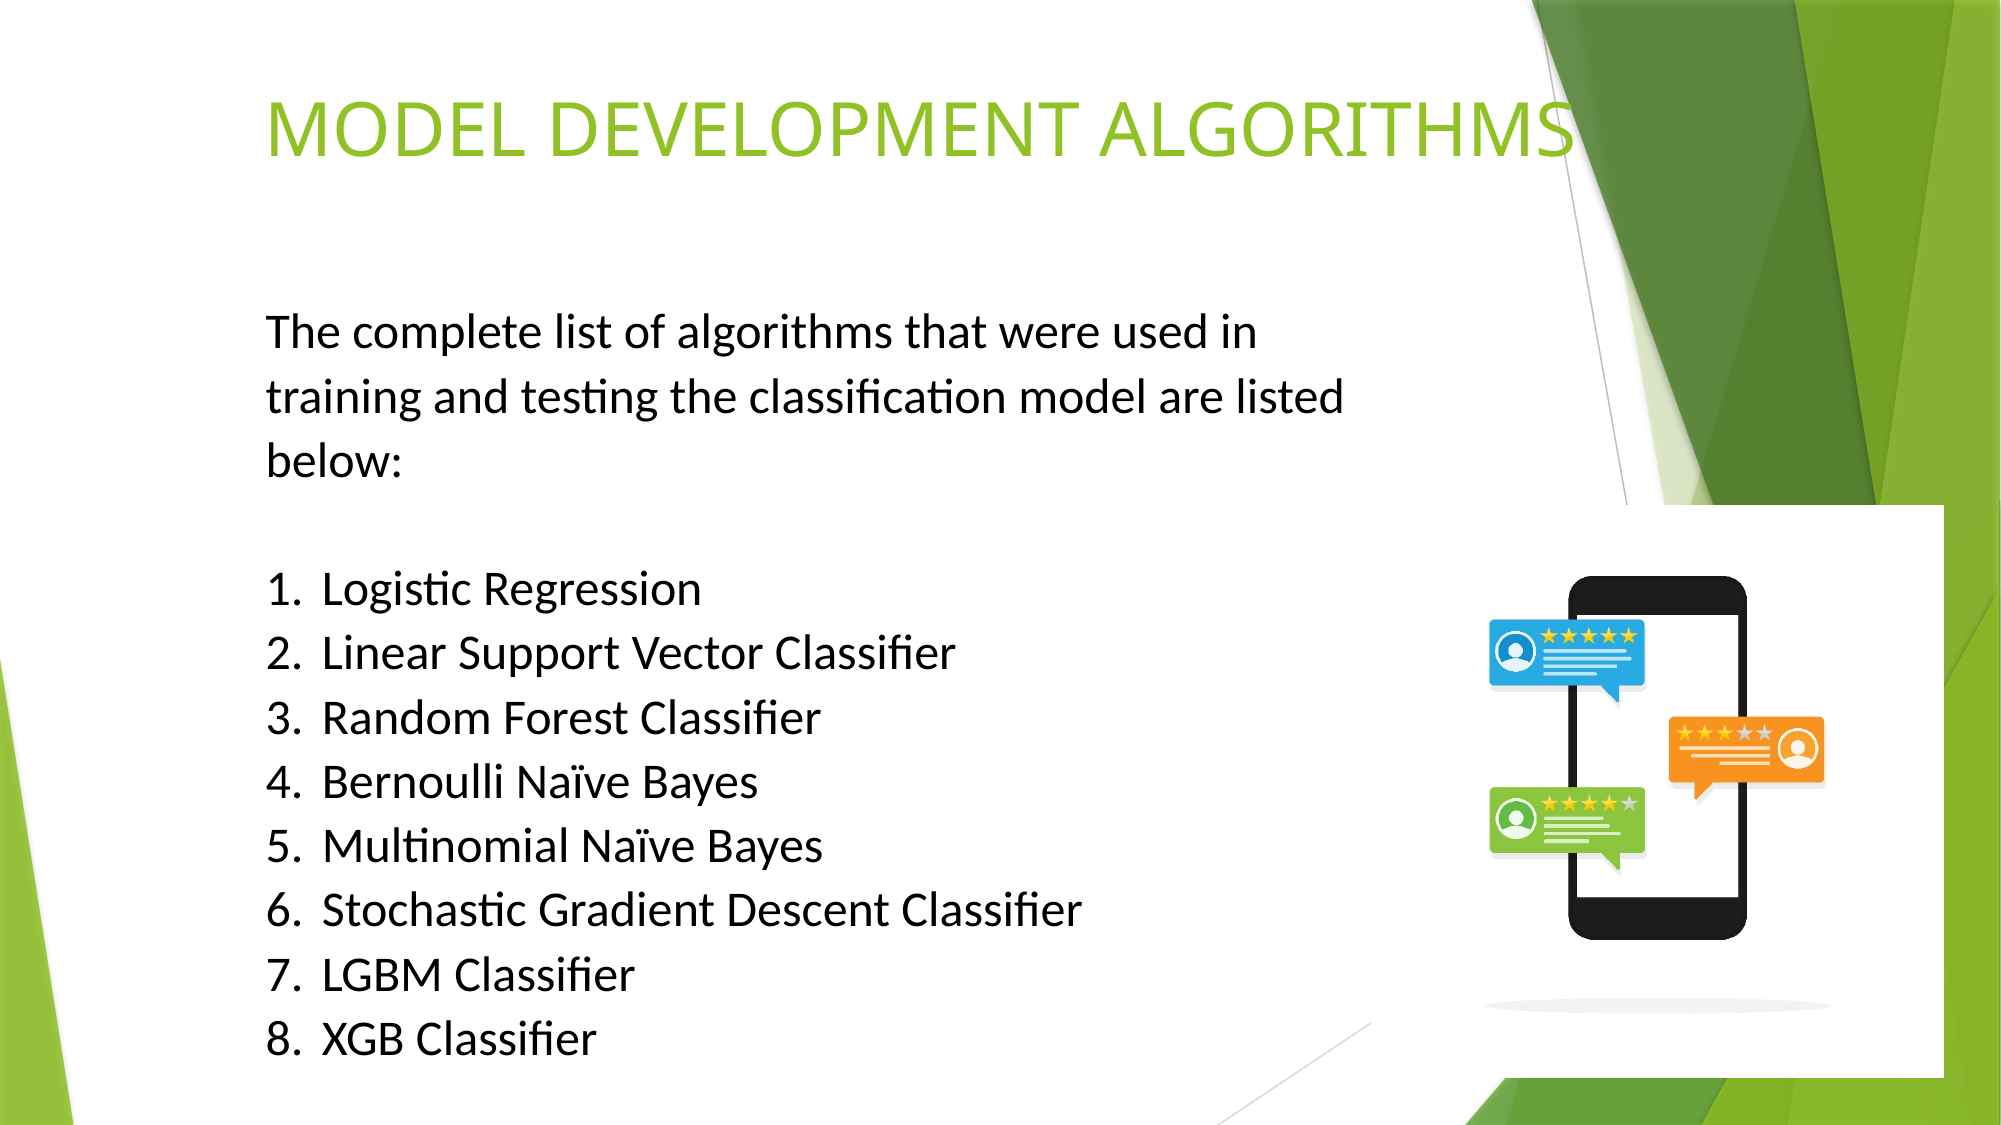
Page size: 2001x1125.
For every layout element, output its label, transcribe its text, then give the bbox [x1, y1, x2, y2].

picture [1370, 505, 1944, 1079]
title MODEL DEVELOPMENT ALGORITHMS [249, 73, 1750, 261]
text_box The complete list of algorithms that were used in training and testing the classification model are listed below: Logistic Regression Linear Support Vector Classifier Random Forest Classifier Bernoulli Naïve Bayes Multinomial Naïve Bayes Stochastic Gradient Descent Classifier LGBM Classifier XGB Classifier [250, 287, 1376, 1073]
